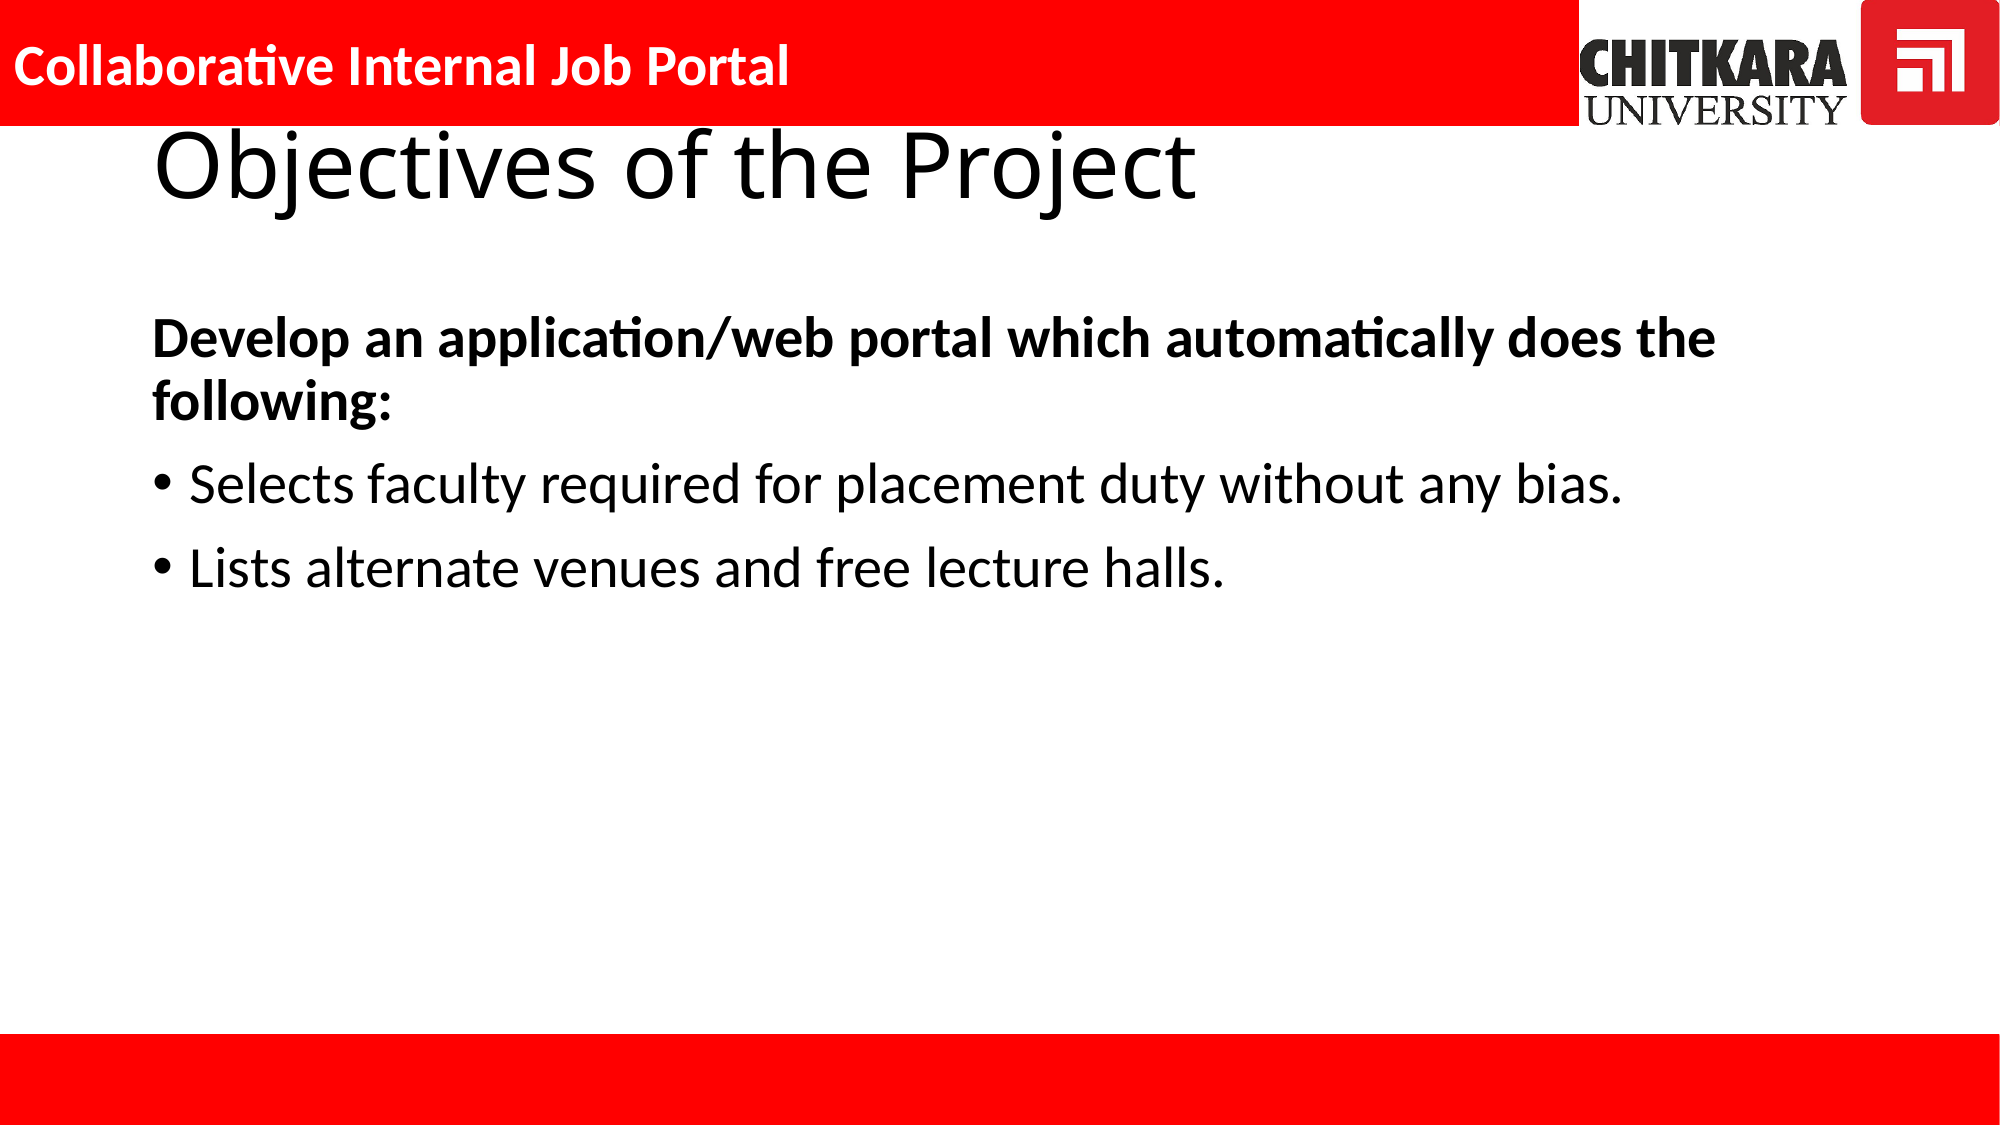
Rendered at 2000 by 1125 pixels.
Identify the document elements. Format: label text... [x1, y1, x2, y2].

list Develop an application/web portal which automatically does the following: Selects faculty required for placement duty without any bias. Lists alternate venues and free lecture halls. [137, 299, 1862, 1014]
text_box [0, 1035, 2000, 1125]
text_box Collaborative Internal Job Portal [0, 0, 1579, 125]
title Objectives of the Project [137, 125, 1862, 278]
picture [1579, 0, 2000, 125]
